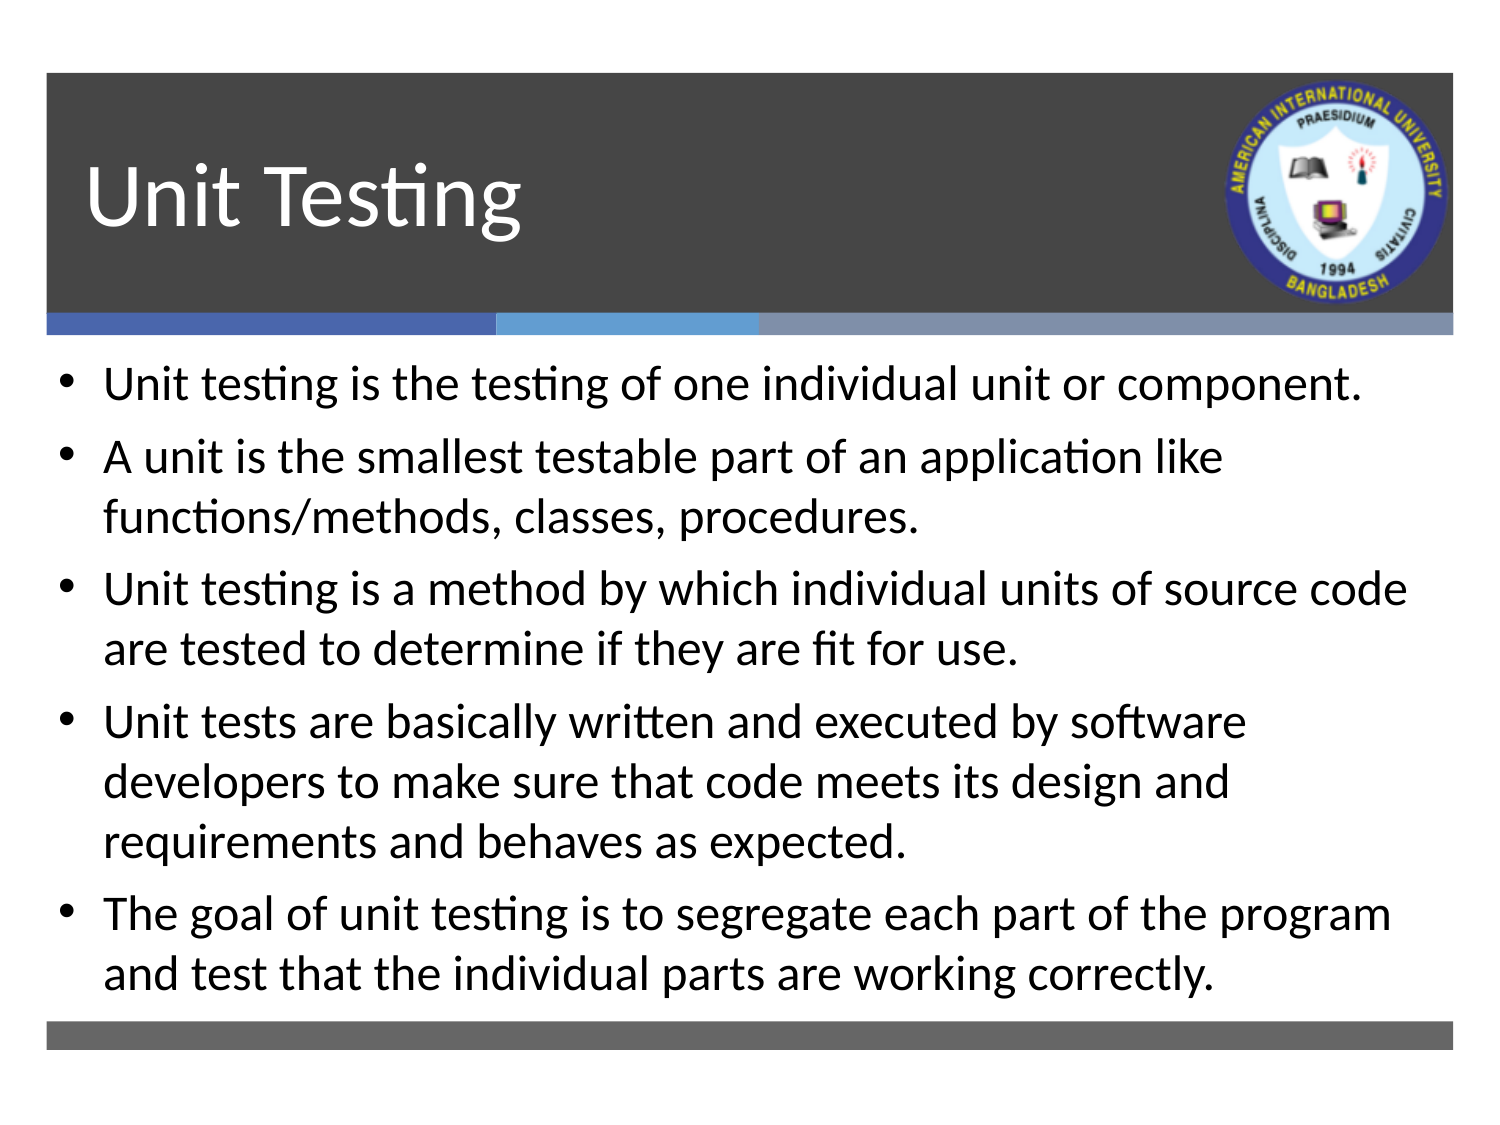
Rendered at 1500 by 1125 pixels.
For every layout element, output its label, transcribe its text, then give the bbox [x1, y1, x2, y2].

text_box Unit testing is the testing of one individual unit or component. A unit is the smallest testable part of an application like functions/methods, classes, procedures. Unit testing is a method by which individual units of source code are tested to determine if they are fit for use. Unit tests are basically written and executed by software developers to make sure that code meets its design and requirements and behaves as expected. The goal of unit testing is to segregate each part of the program and test that the individual parts are working correctly. [43, 343, 1436, 1008]
title Unit Testing [69, 73, 1351, 253]
picture [1220, 75, 1454, 310]
